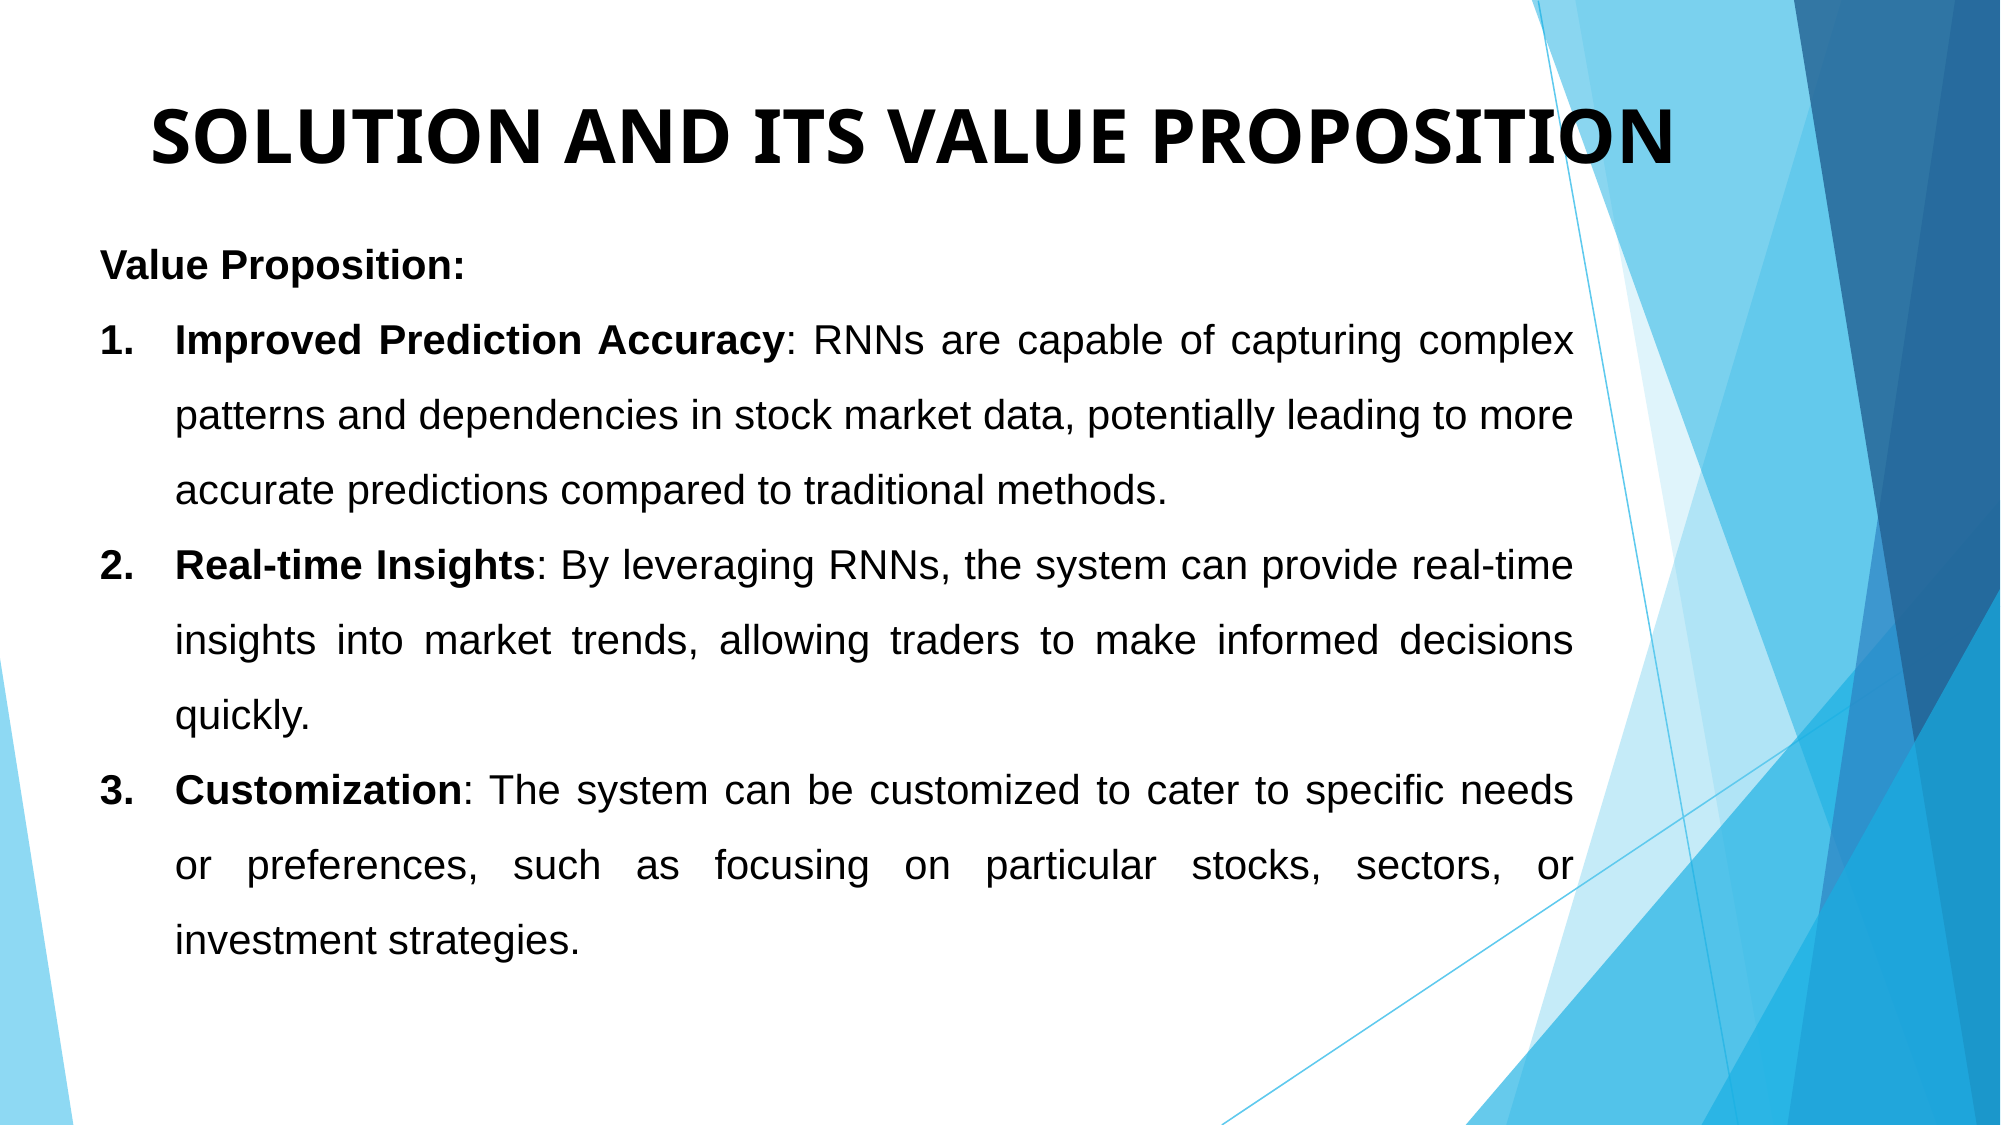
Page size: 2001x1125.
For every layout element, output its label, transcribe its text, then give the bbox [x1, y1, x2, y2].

title SOLUTION AND ITS VALUE PROPOSITION [123, 63, 1877, 185]
list Value Proposition: Improved Prediction Accuracy: RNNs are capable of capturing complex patterns and dependencies in stock market data, potentially leading to more accurate predictions compared to traditional methods. Real-time Insights: By leveraging RNNs, the system can provide real-time insights into market trends, allowing traders to make informed decisions quickly. Customization: The system can be customized to cater to specific needs or preferences, such as focusing on particular stocks, sectors, or investment strategies. [99, 212, 1575, 1016]
